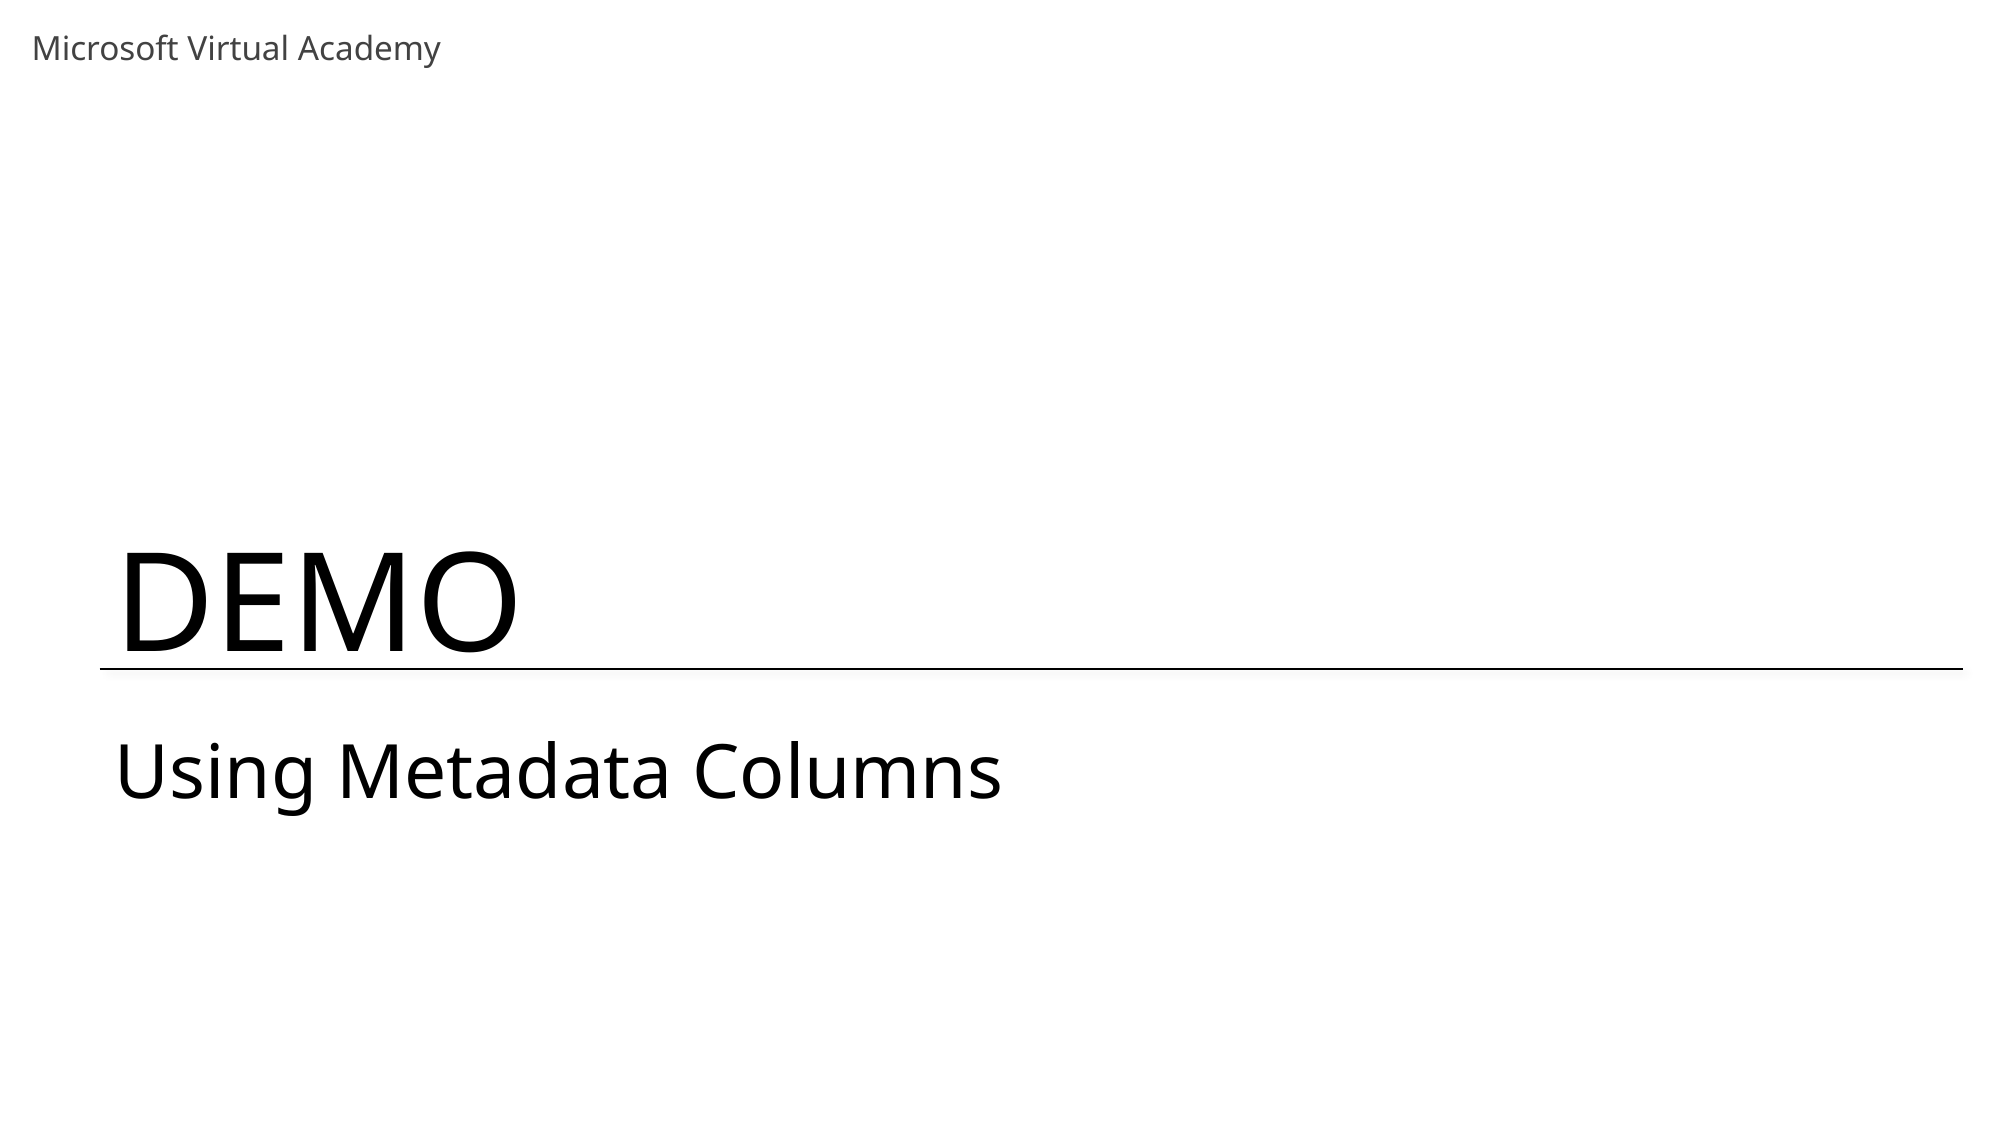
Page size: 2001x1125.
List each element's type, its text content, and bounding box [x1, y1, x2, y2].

title Using Metadata Columns [99, 733, 1976, 1009]
